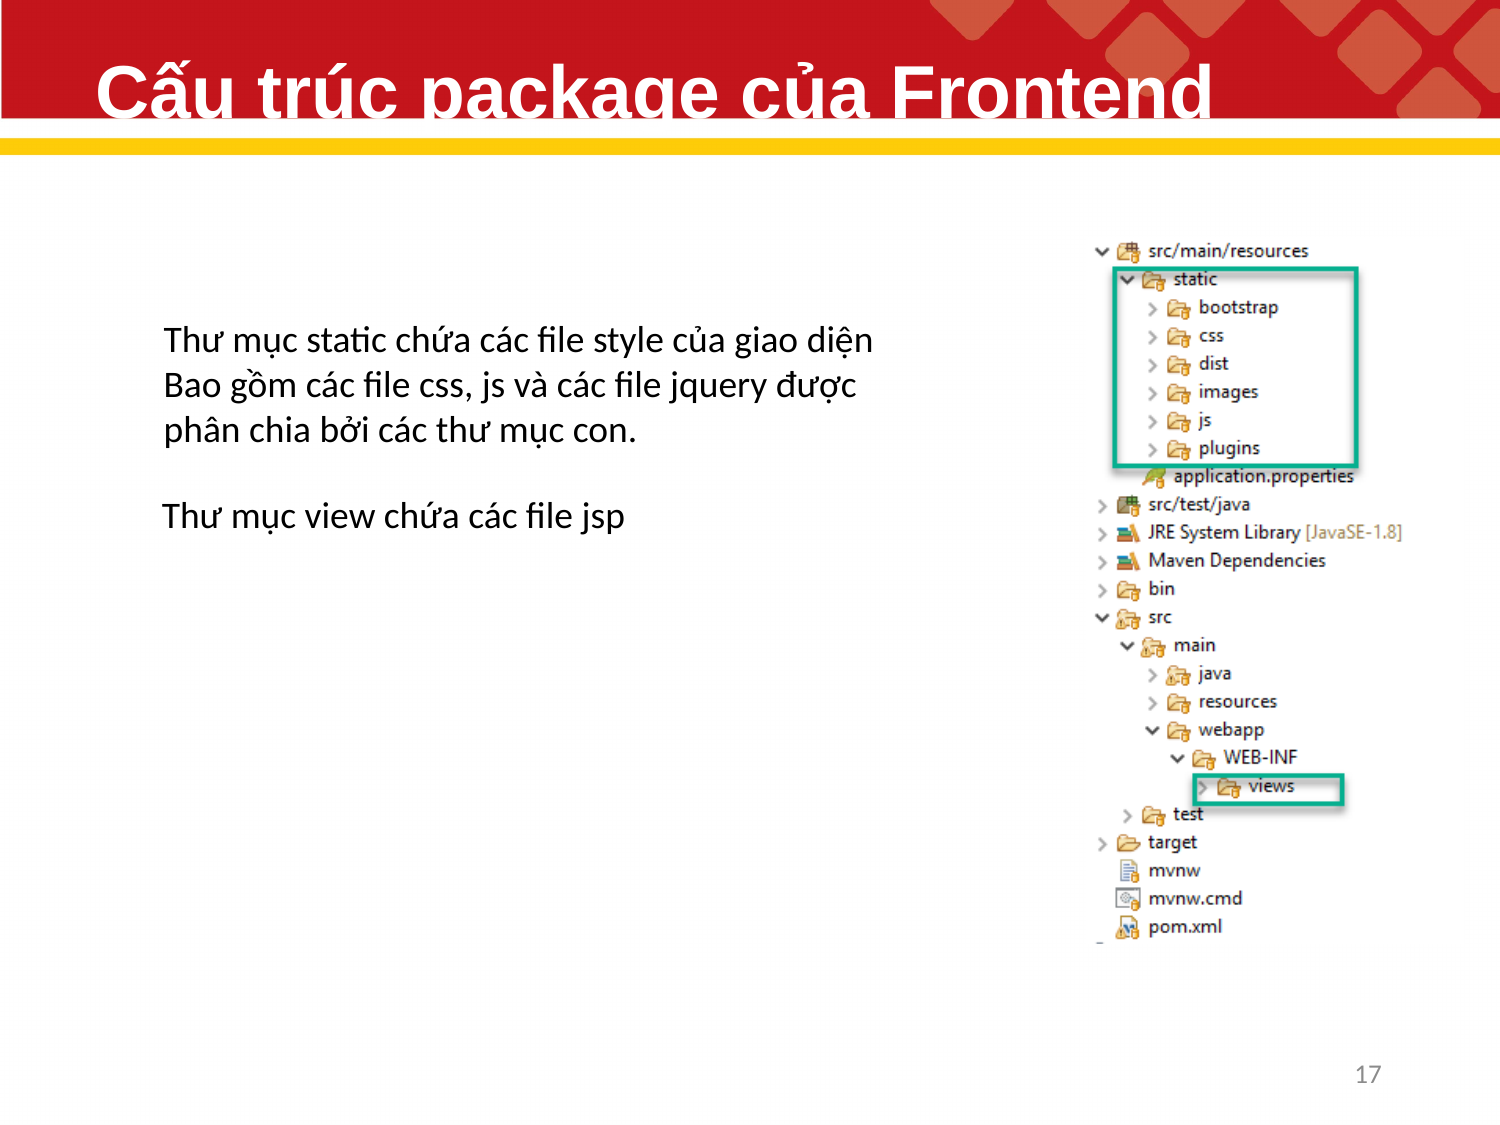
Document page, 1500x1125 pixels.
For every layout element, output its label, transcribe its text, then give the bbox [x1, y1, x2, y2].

title Cấu trúc package của Frontend [80, 0, 1397, 204]
text_box Thư mục static chứa các file style của giao diện Bao gồm các file css, js và các file jquery được phân chia bởi các thư mục con. [148, 307, 890, 458]
slide_number 16 [1059, 1042, 1397, 1103]
picture [0, 0, 1500, 1125]
text_box Thư mục view chứa các file jsp [147, 484, 641, 544]
